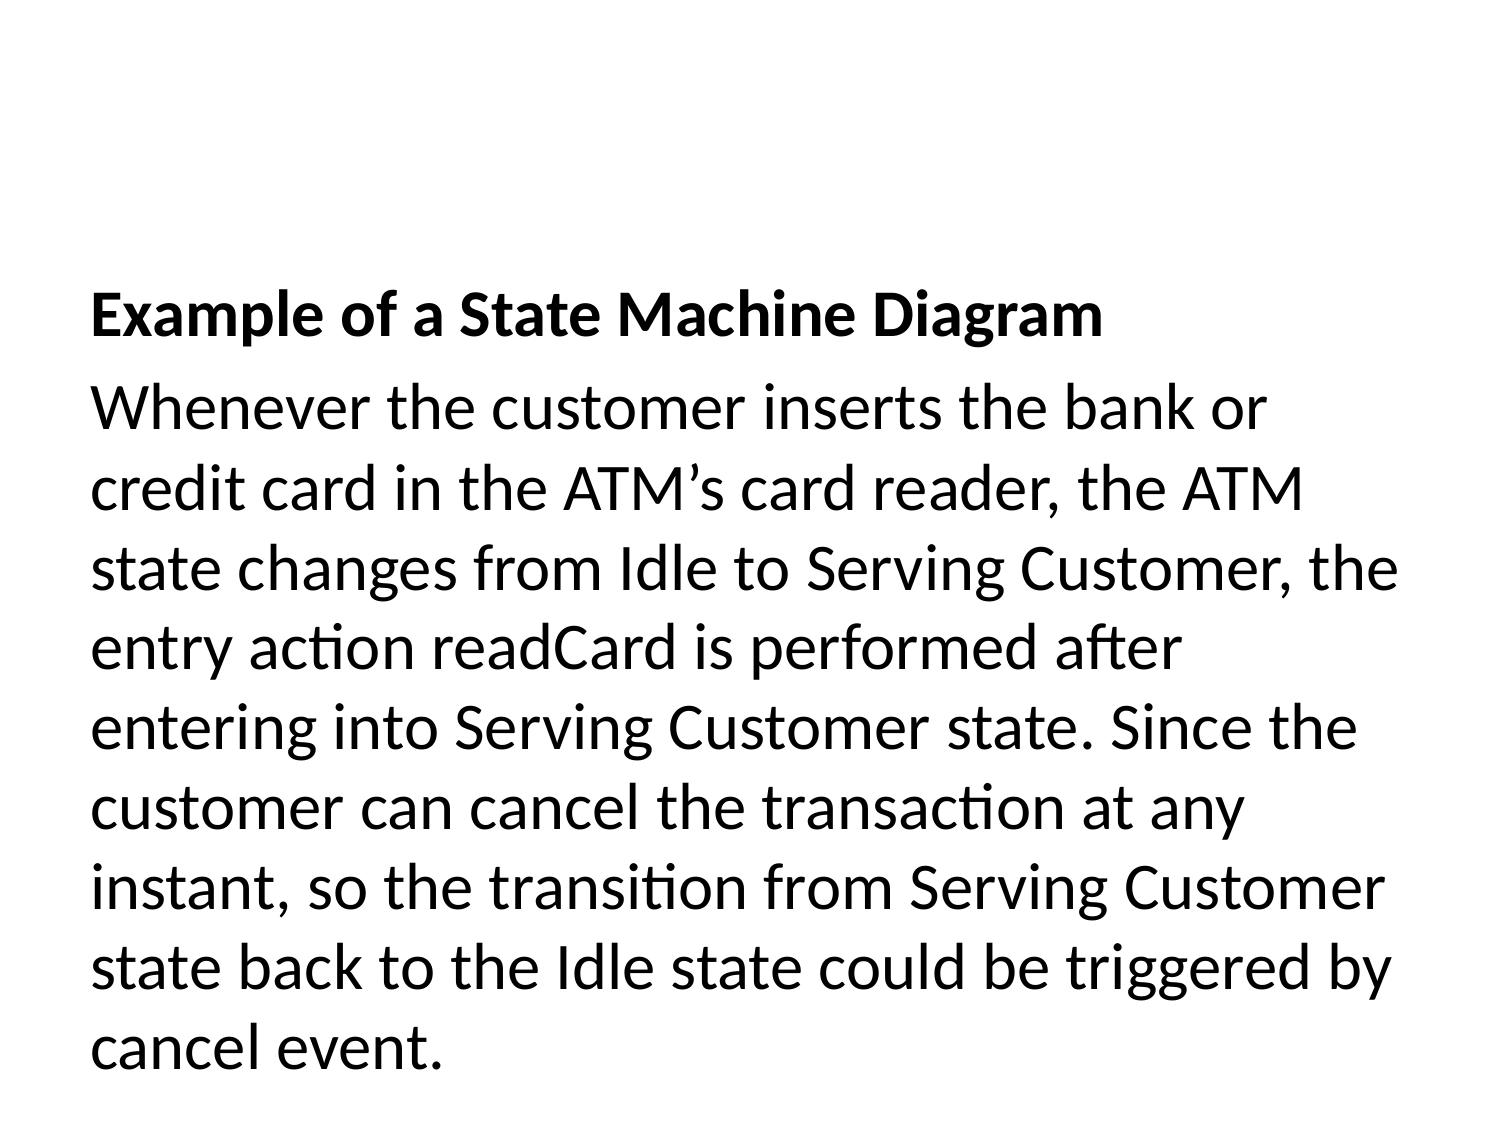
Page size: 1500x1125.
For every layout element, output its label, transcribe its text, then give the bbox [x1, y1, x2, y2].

list Example of a State Machine Diagram Whenever the customer inserts the bank or credit card in the ATM’s card reader, the ATM state changes from Idle to Serving Customer, the entry action readCard is performed after entering into Serving Customer state. Since the customer can cancel the transaction at any instant, so the transition from Serving Customer state back to the Idle state could be triggered by cancel event. [75, 262, 1425, 1005]
